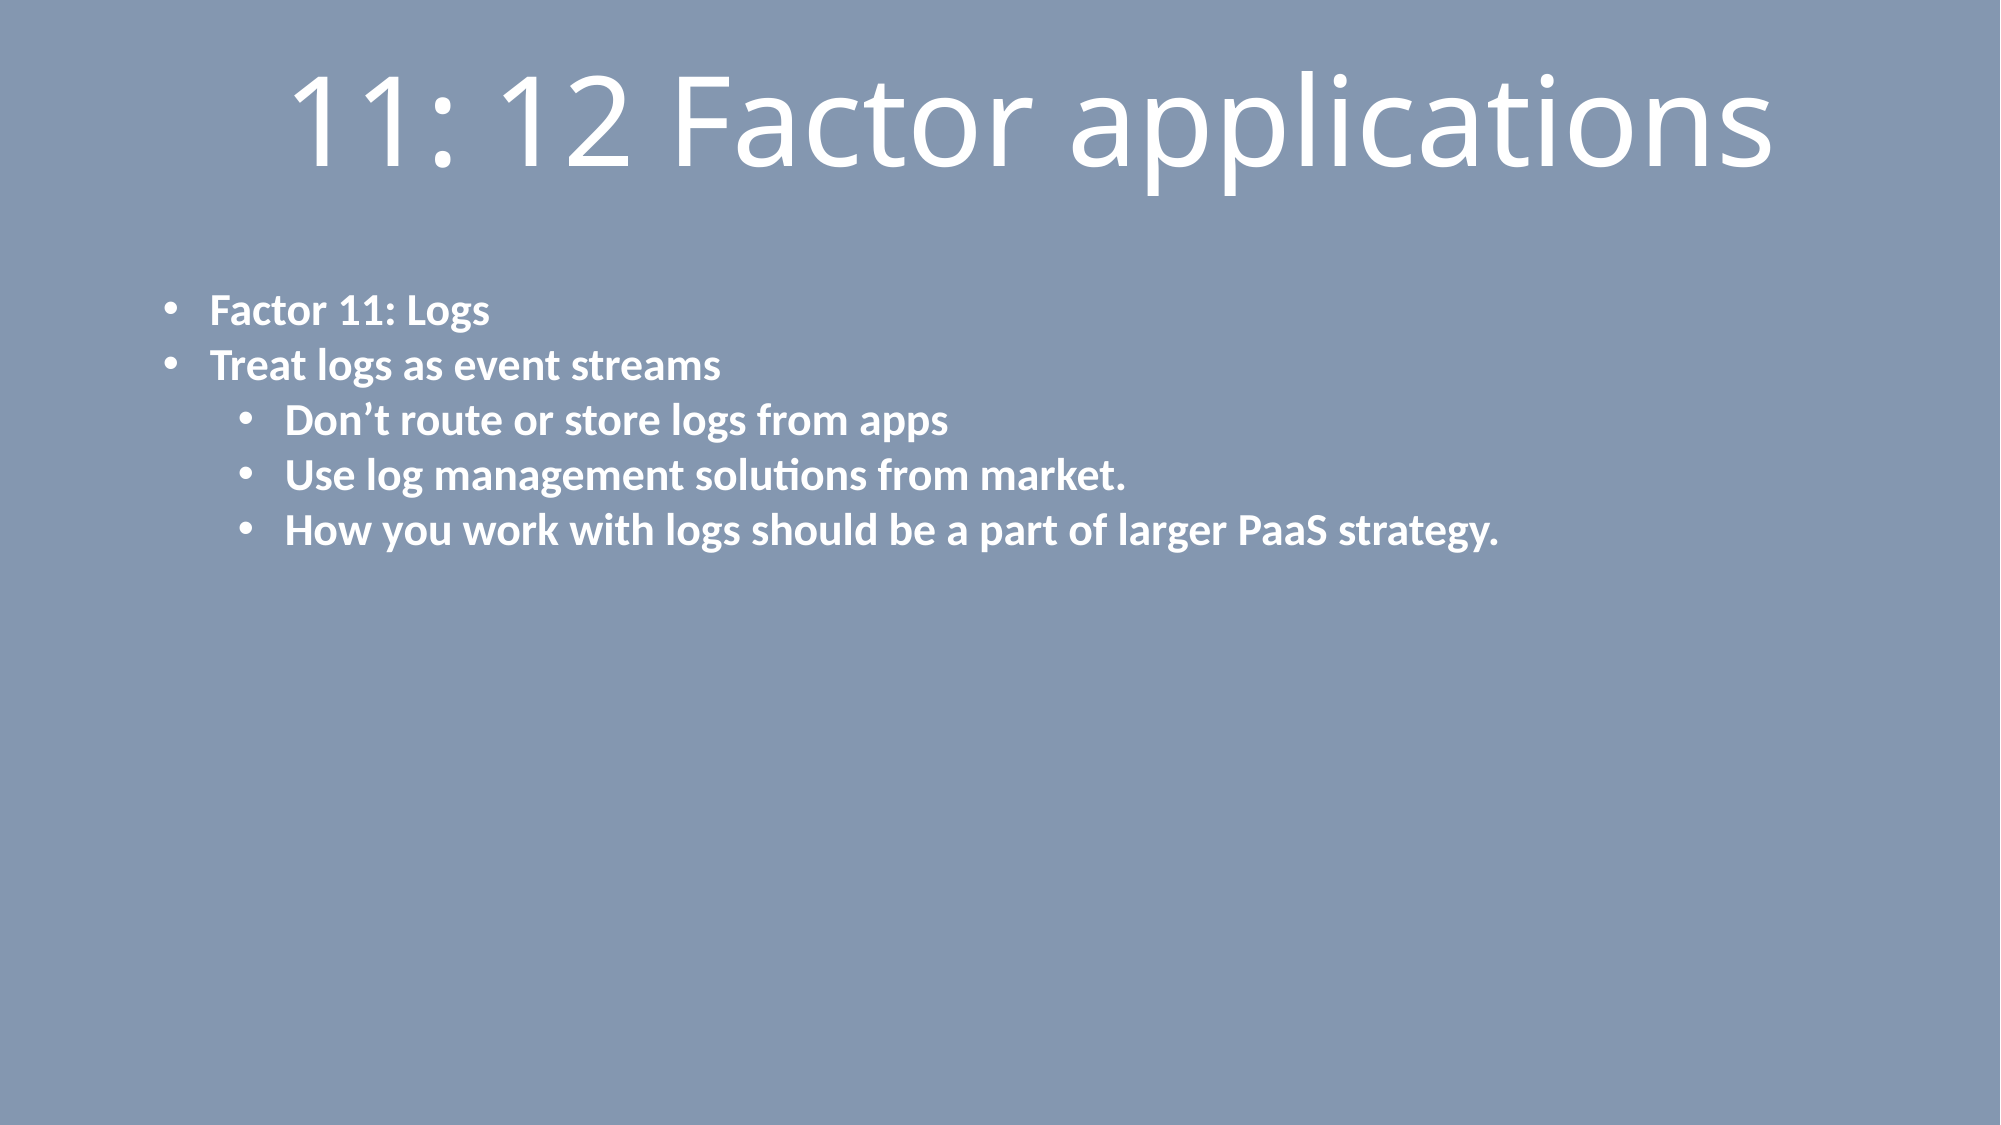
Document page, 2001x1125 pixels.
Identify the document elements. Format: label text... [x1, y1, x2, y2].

title 11: 12 Factor applications [167, 17, 1893, 235]
text_box Factor 11: Logs Treat logs as event streams Don’t route or store logs from apps Use log management solutions from market. How you work with logs should be a part of larger PaaS strategy. [148, 272, 1890, 673]
